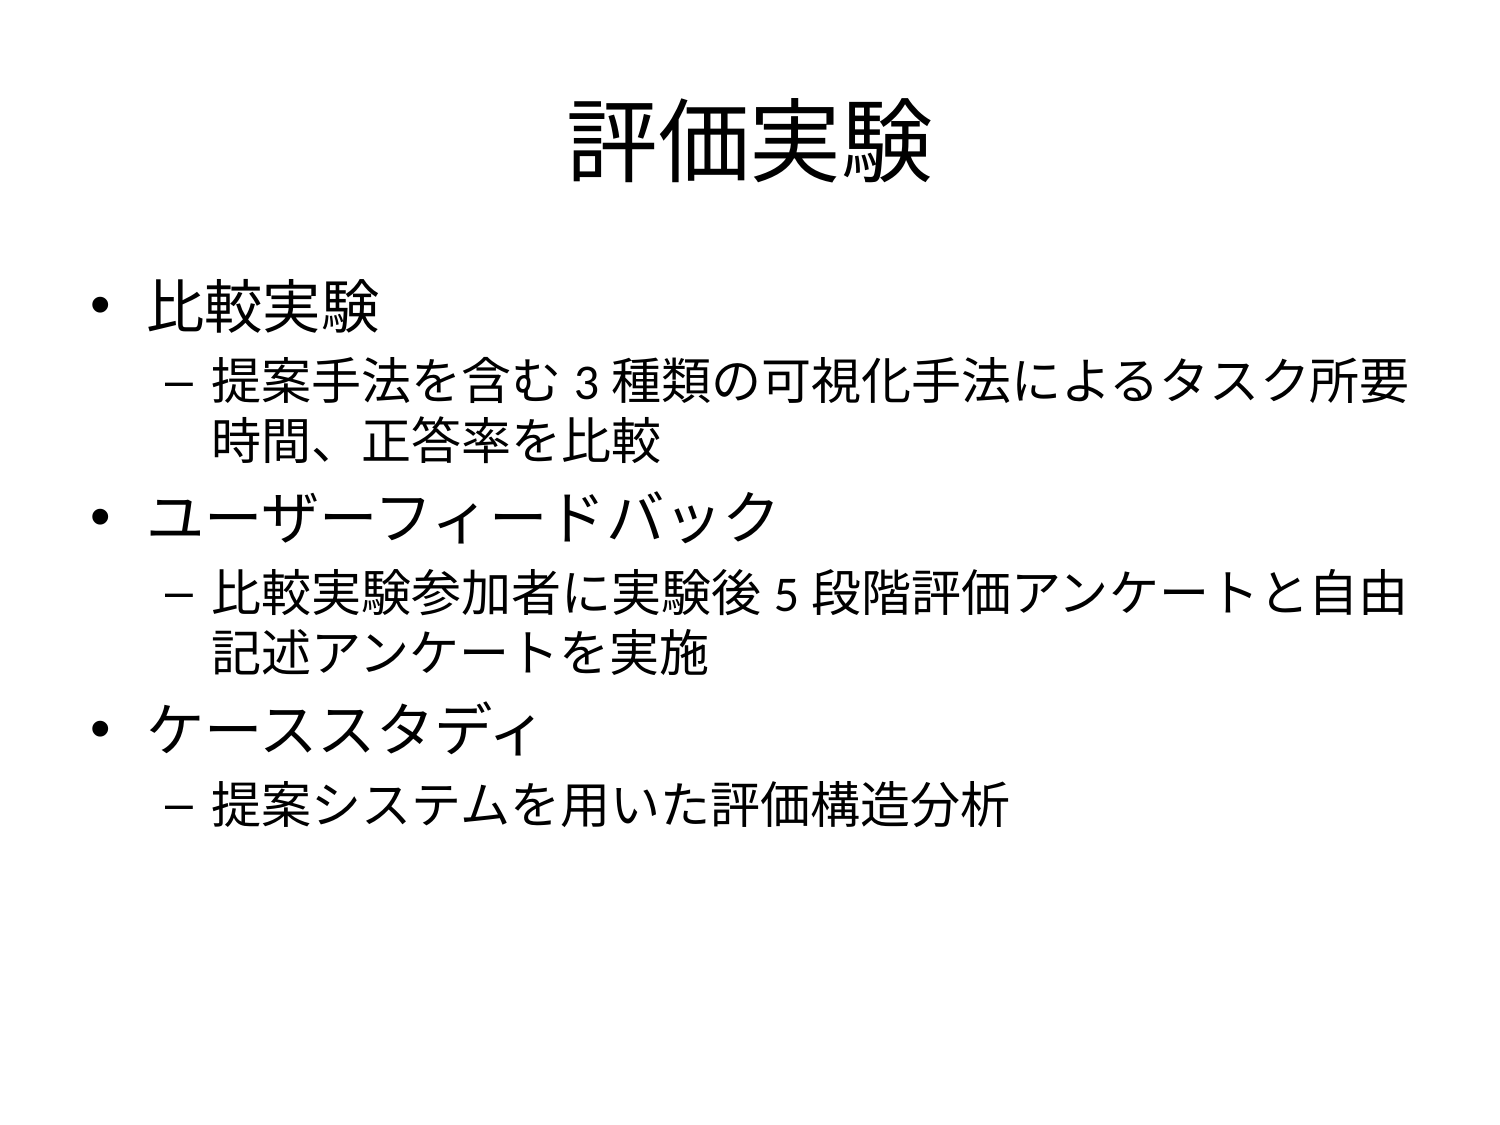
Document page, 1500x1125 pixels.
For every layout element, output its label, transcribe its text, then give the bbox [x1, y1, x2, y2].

list 比較実験 提案手法を含む3種類の可視化手法によるタスク所要時間、正答率を比較 ユーザーフィードバック 比較実験参加者に実験後5段階評価アンケートと自由記述アンケートを実施 ケーススタディ 提案システムを用いた評価構造分析 [75, 262, 1425, 1005]
title 評価実験 [75, 45, 1425, 233]
